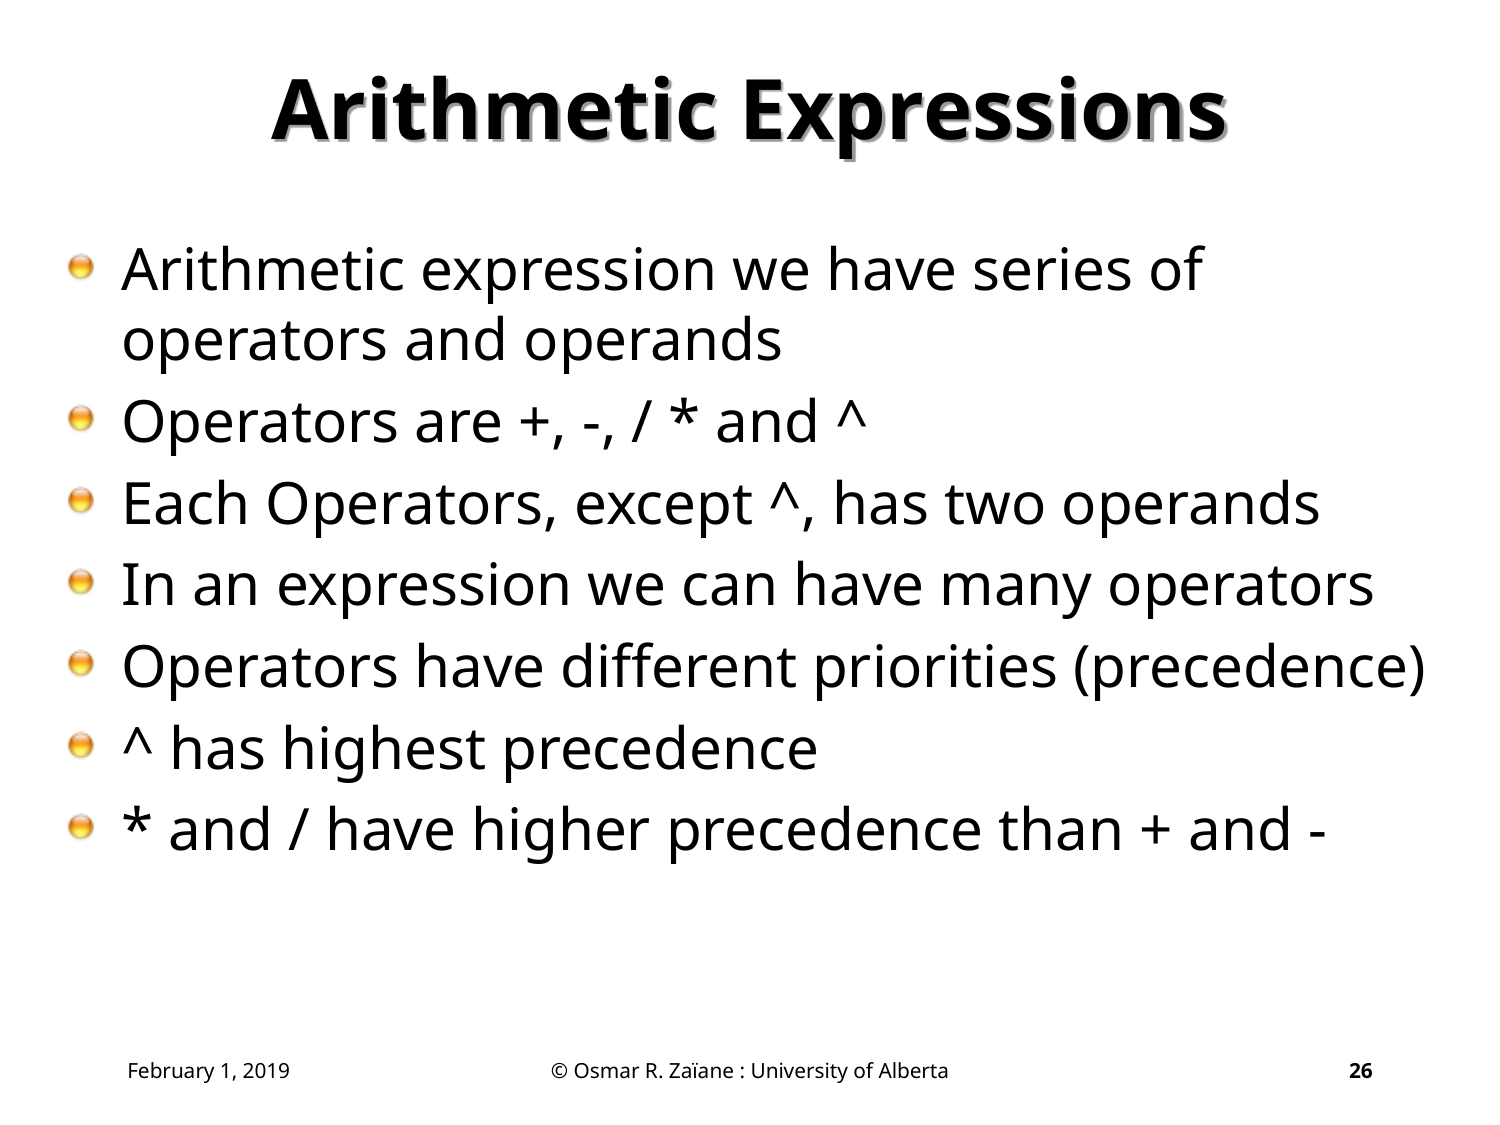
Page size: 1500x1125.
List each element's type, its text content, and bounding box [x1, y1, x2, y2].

picture [65, 567, 96, 598]
picture [65, 730, 96, 762]
picture [65, 252, 96, 283]
picture [65, 485, 96, 517]
list Arithmetic expression we have series of operators and operands Operators are +, -, / * and ^ Each Operators, except ^, has two operands In an expression we can have many operators Operators have different priorities (precedence) ^ has highest precedence * and / have higher precedence than + and - [50, 224, 1463, 1038]
picture [65, 403, 96, 435]
picture [65, 812, 96, 843]
title Arithmetic Expressions [112, 24, 1388, 188]
picture [65, 648, 96, 680]
